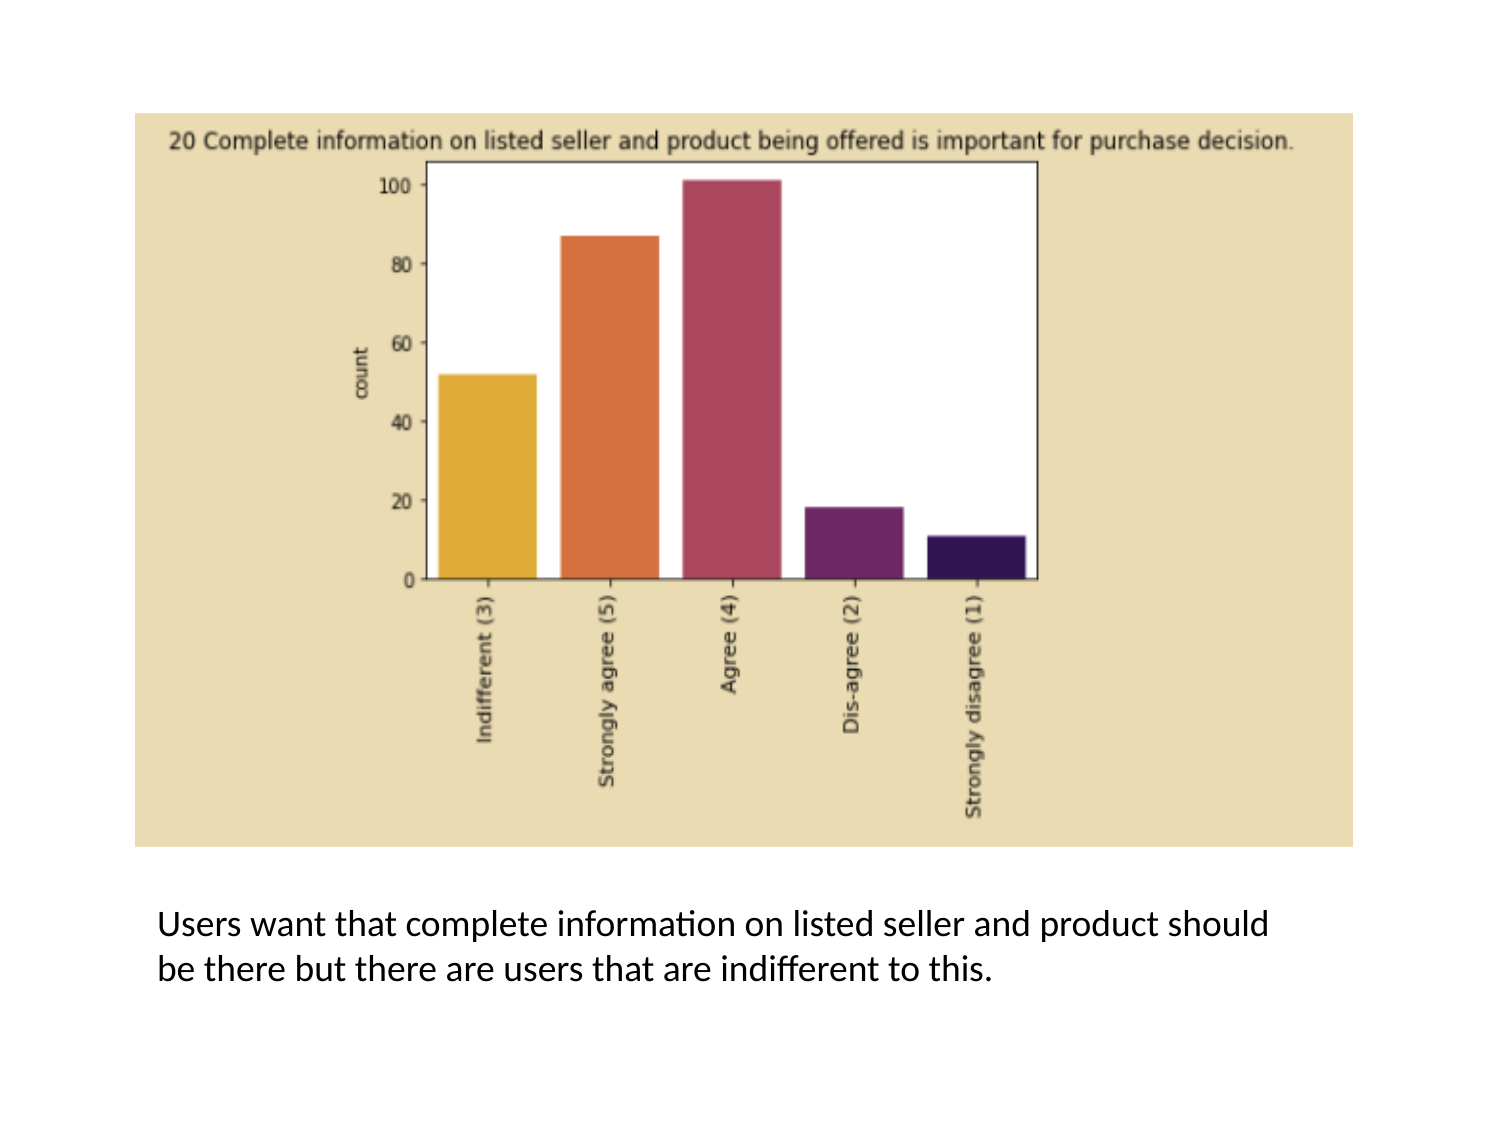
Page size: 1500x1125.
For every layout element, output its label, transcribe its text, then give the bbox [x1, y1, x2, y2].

text_box Users want that complete information on listed seller and product should be there but there are users that are indifferent to this. [142, 891, 1295, 997]
picture [135, 113, 1353, 847]
